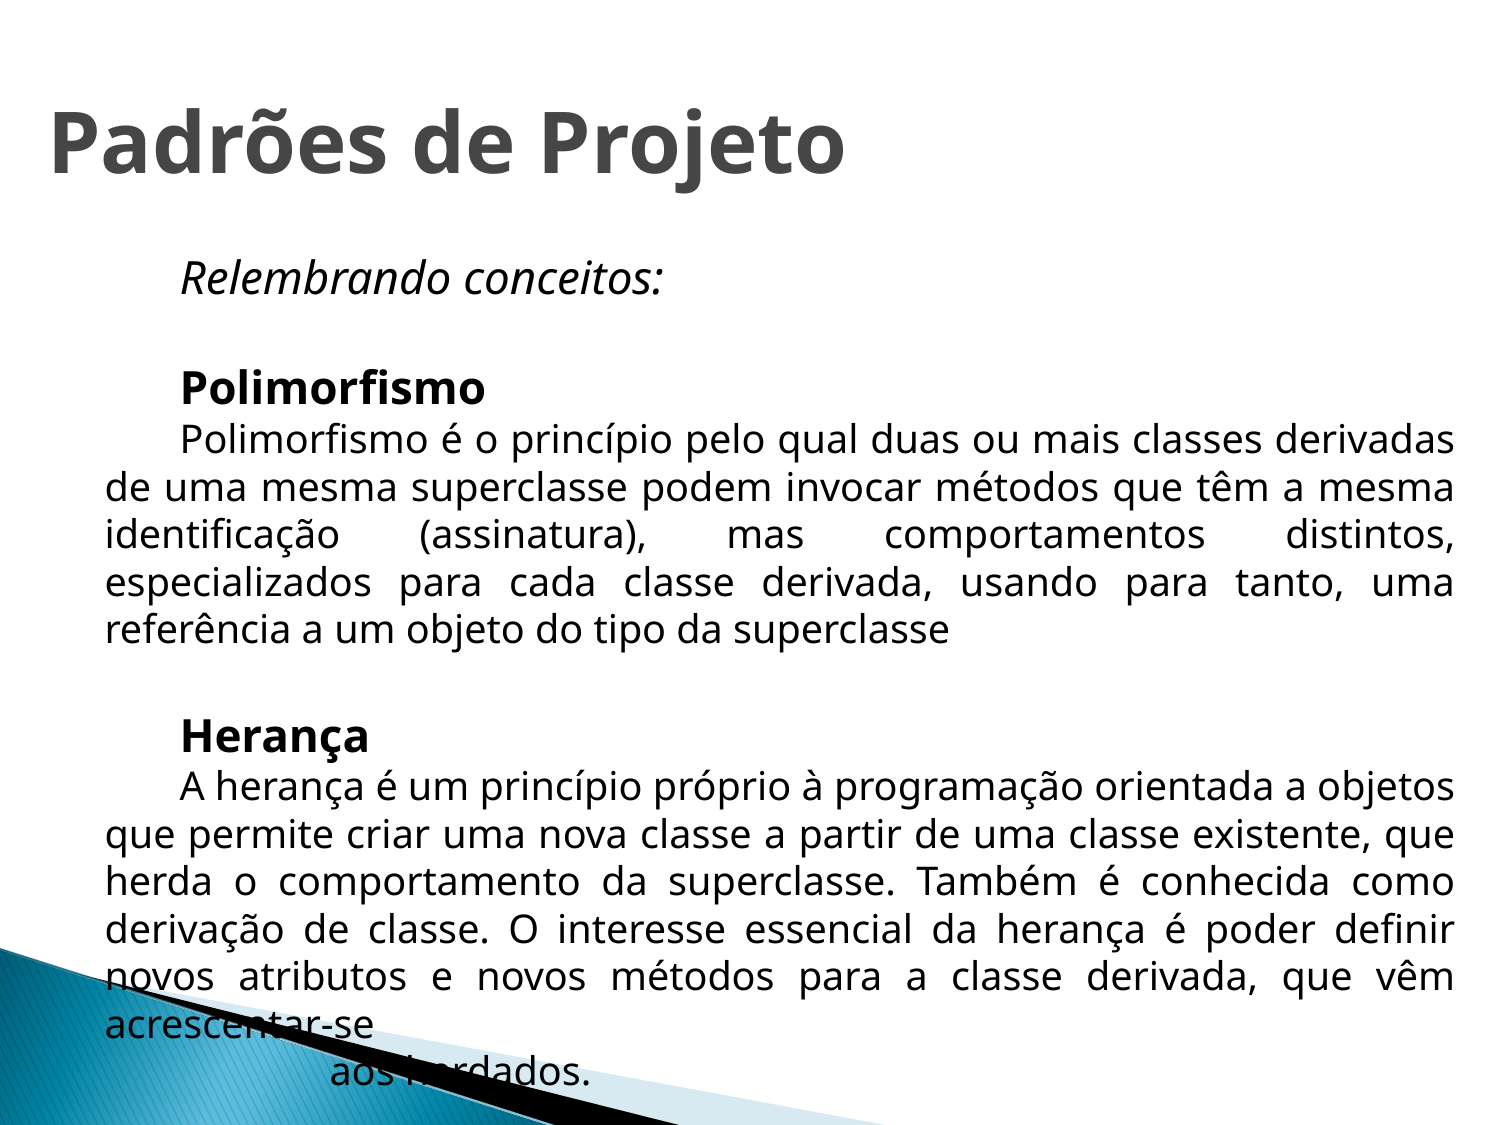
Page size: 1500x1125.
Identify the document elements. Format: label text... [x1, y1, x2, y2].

text_box Relembrando conceitos: Polimorfismo Polimorfismo é o princípio pelo qual duas ou mais classes derivadas de uma mesma superclasse podem invocar métodos que têm a mesma identificação (assinatura), mas comportamentos distintos, especializados para cada classe derivada, usando para tanto, uma referência a um objeto do tipo da superclasse Herança A herança é um princípio próprio à programação orientada a objetos que permite criar uma nova classe a partir de uma classe existente, que herda o comportamento da superclasse. Também é conhecida como derivação de classe. O interesse essencial da herança é poder definir novos atributos e novos métodos para a classe derivada, que vêm acrescentar-se aos herdados. [89, 234, 1472, 951]
title Padrões de Projeto [32, 43, 1426, 235]
picture [0, 946, 559, 1125]
